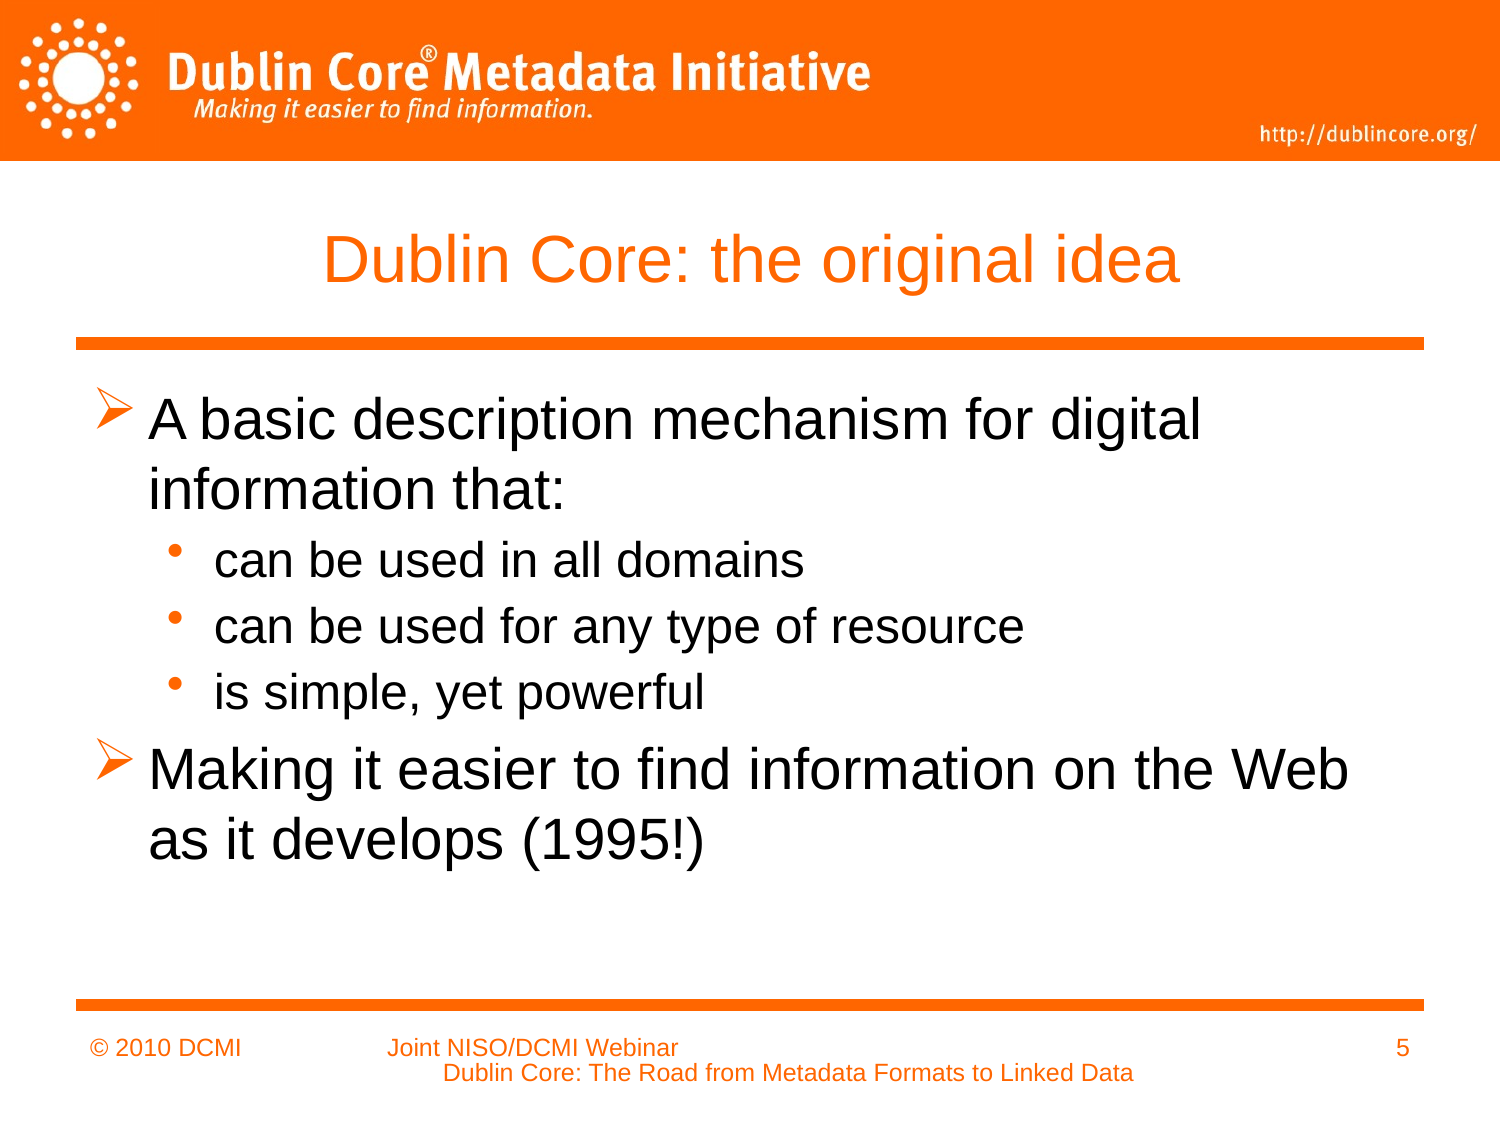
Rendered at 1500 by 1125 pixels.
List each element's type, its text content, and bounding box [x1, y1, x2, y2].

picture [76, 999, 1424, 1011]
footer Joint NISO/DCMI Webinar Dublin Core: The Road from Metadata Formats to Linked Data [371, 1024, 1152, 1103]
picture [76, 337, 1424, 350]
slide_number 5 [1163, 1024, 1426, 1103]
slide_number © 2010 DCMI [74, 1024, 361, 1103]
picture [0, 0, 1500, 161]
list A basic description mechanism for digital information that: can be used in all domains can be used for any type of resource is simple, yet powerful Making it easier to find information on the Web as it develops (1995!) [76, 373, 1428, 970]
title Dublin Core: the original idea [76, 196, 1428, 315]
